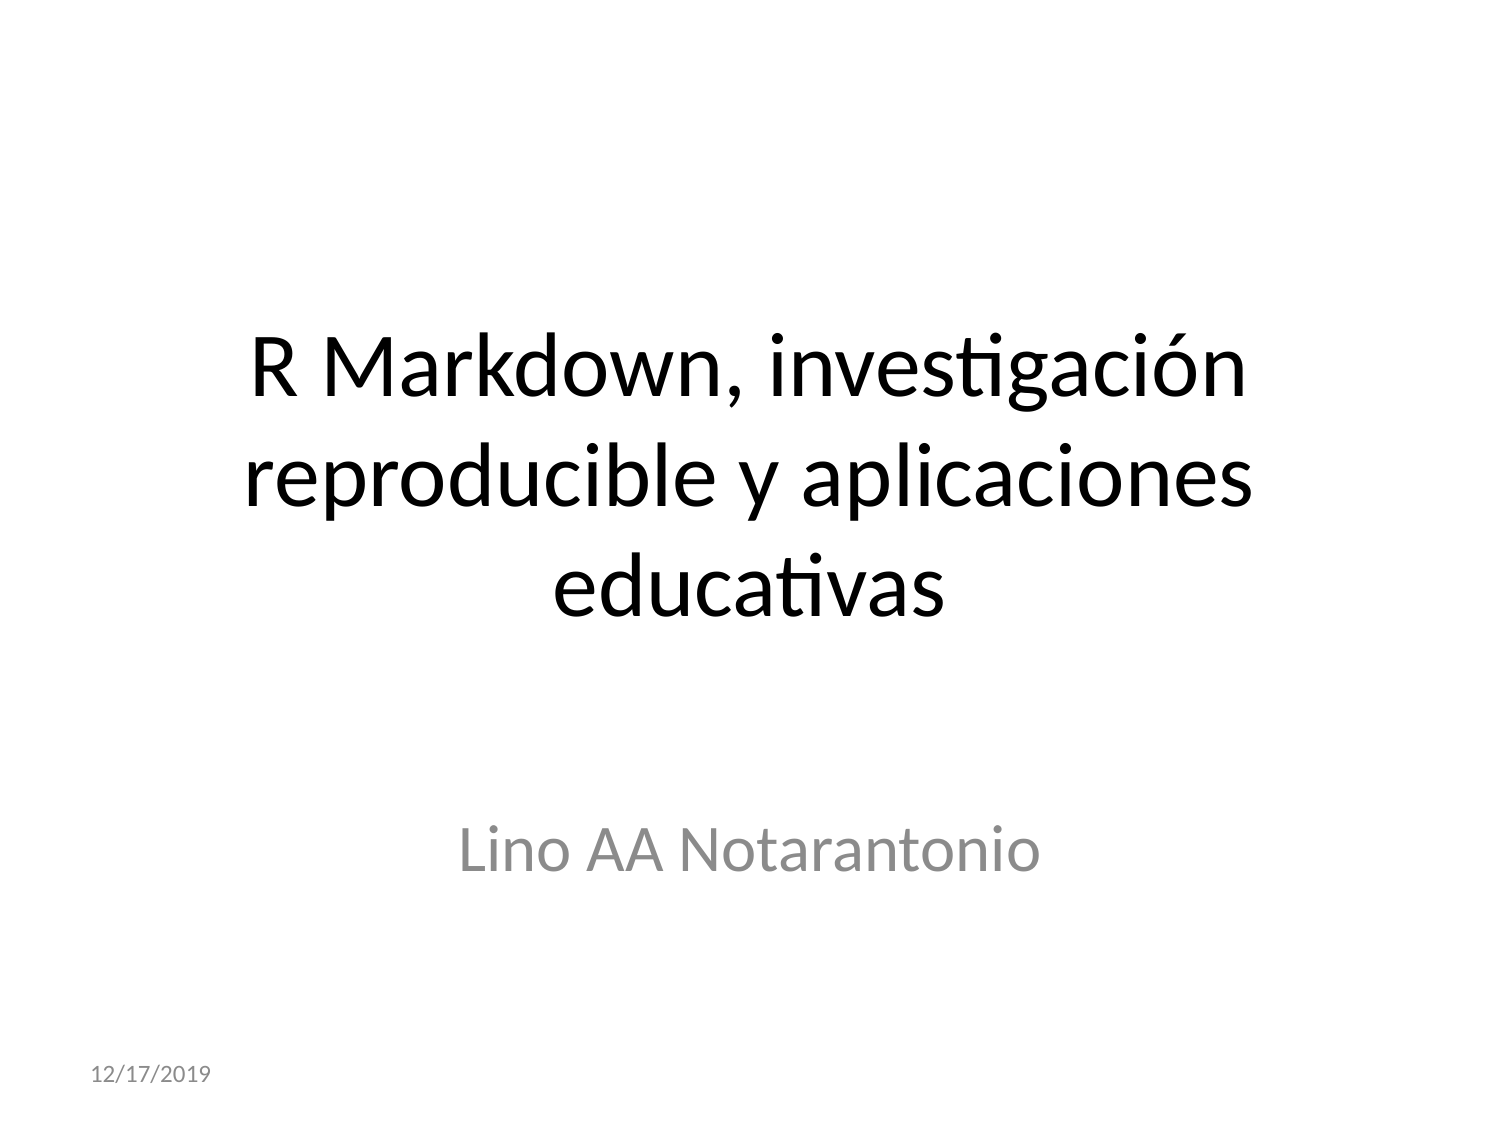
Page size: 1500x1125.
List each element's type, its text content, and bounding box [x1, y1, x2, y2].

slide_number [75, 1042, 425, 1103]
title R Markdown, investigación reproducible y aplicaciones educativas [112, 349, 1388, 591]
subtitle Lino AA Notarantonio [225, 637, 1275, 925]
